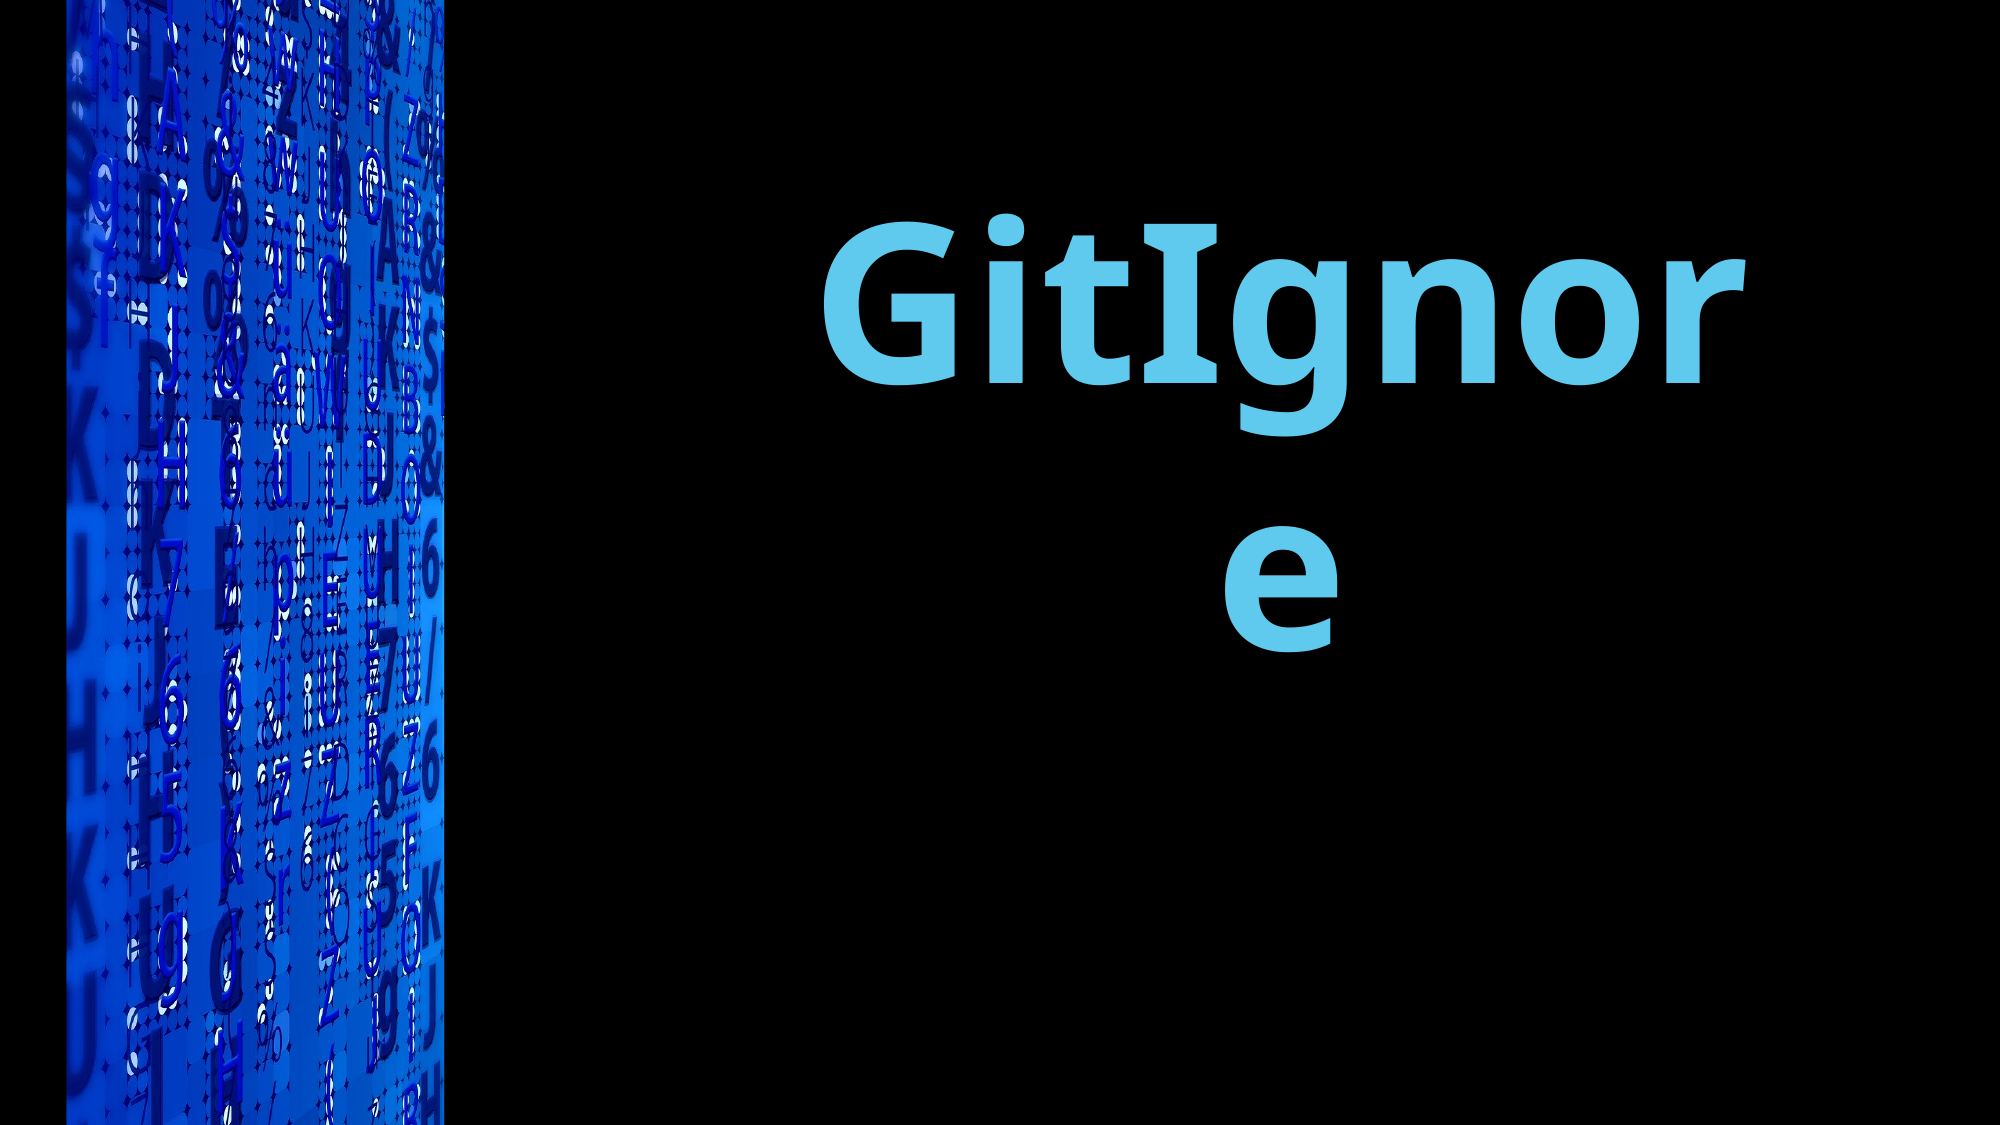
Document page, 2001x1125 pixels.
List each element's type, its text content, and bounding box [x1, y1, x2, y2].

title GitIgnore [800, 157, 1765, 696]
picture [66, 0, 445, 1125]
